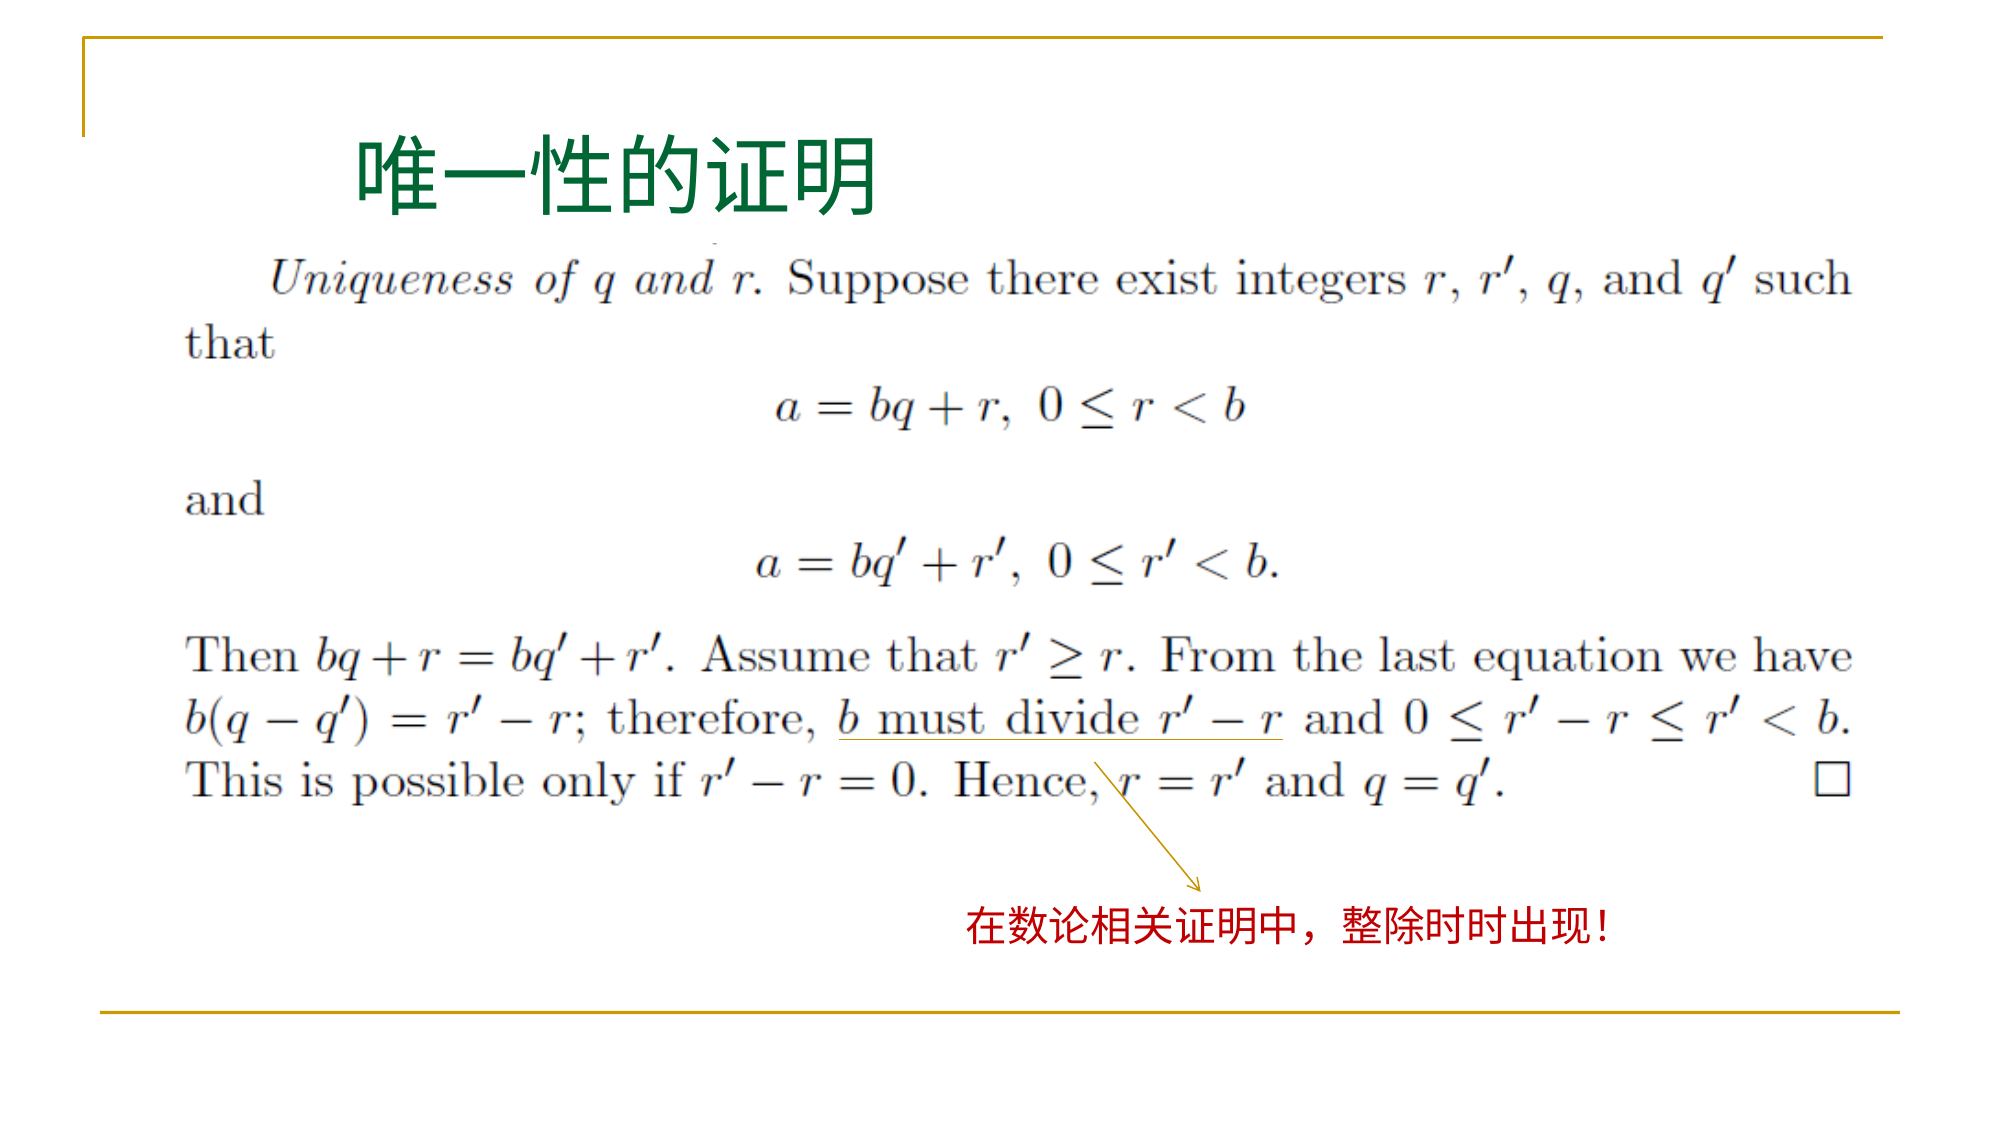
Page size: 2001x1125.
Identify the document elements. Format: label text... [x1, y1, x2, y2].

picture [172, 243, 1873, 828]
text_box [839, 739, 1696, 958]
title 唯一性的证明 [338, 113, 1689, 242]
